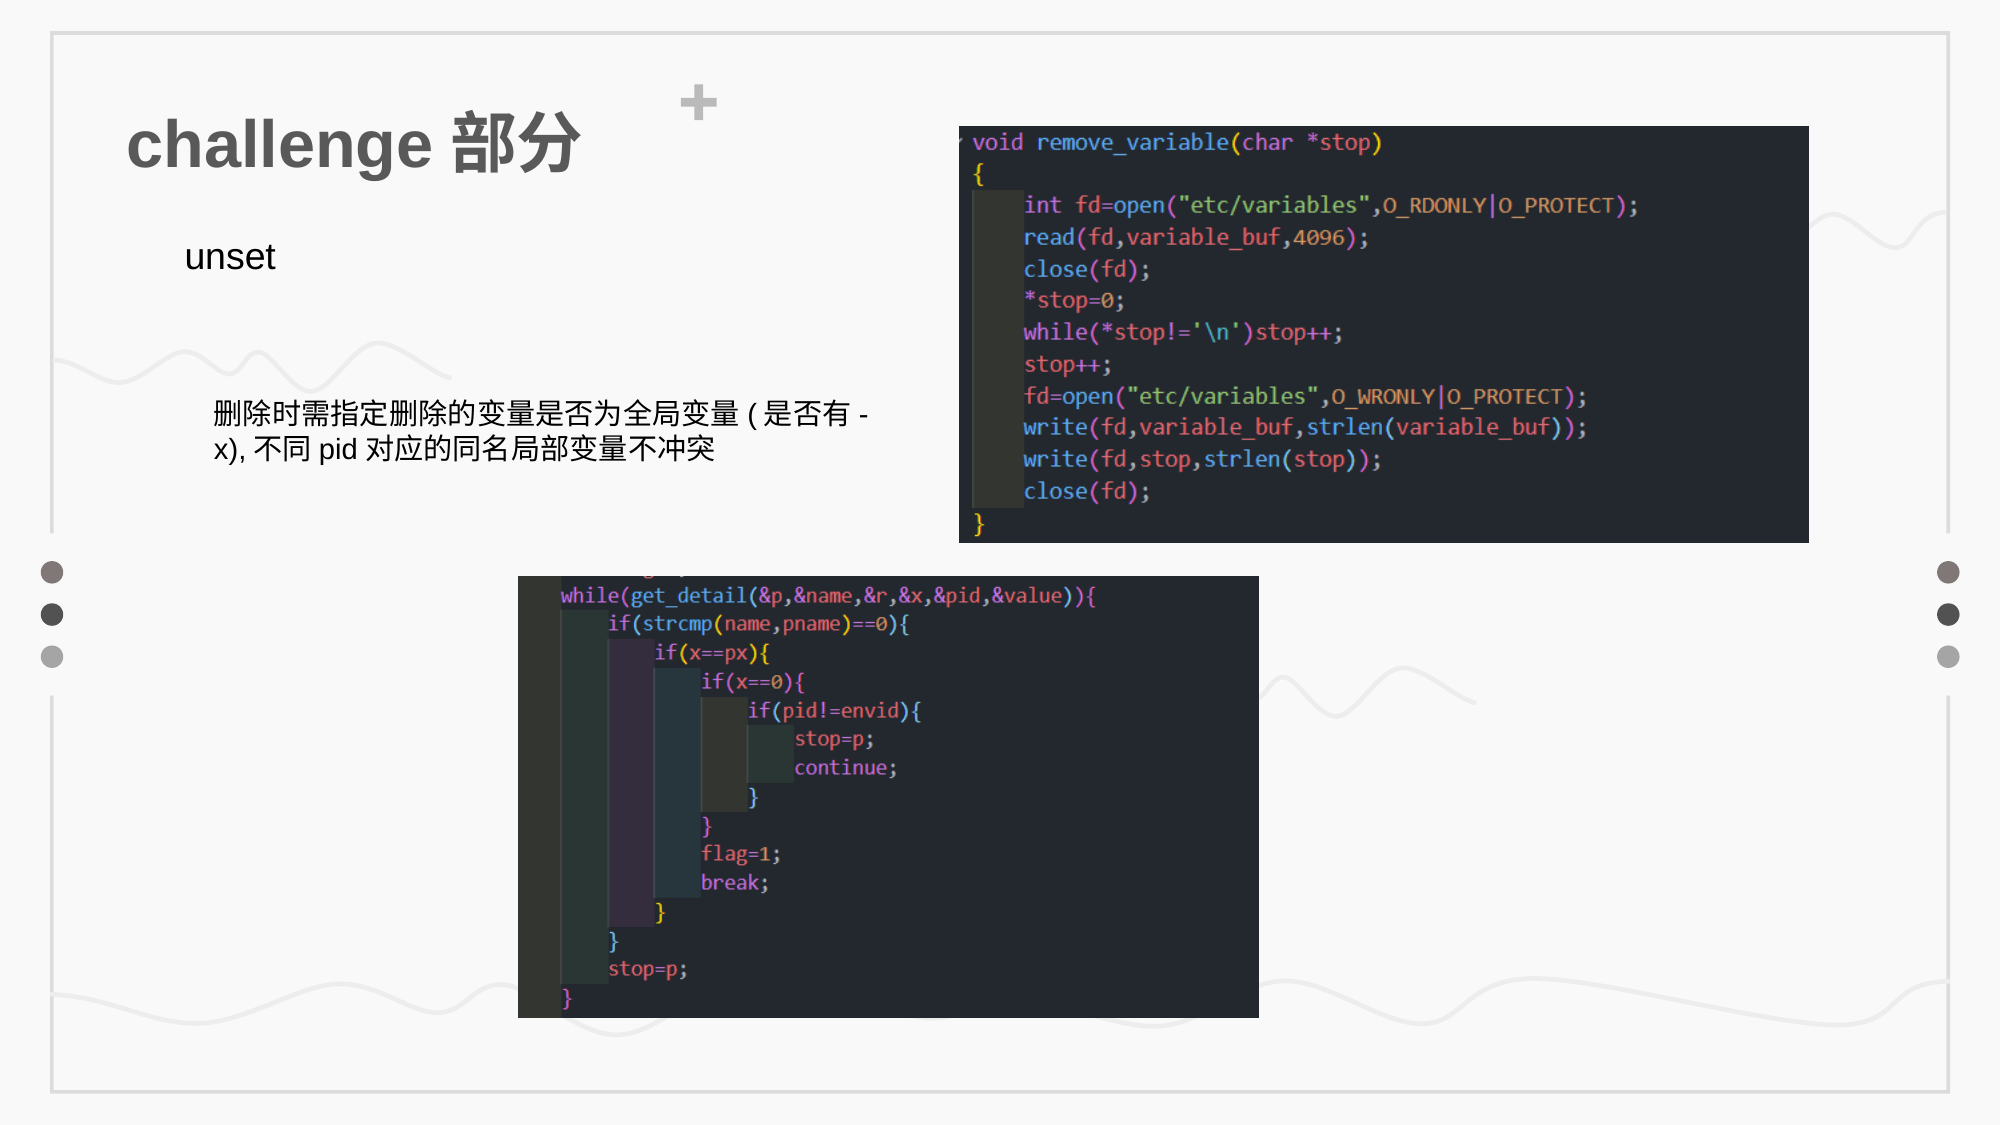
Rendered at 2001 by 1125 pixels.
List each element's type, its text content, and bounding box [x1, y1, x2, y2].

text_box 删除时需指定删除的变量是否为全局变量(是否有-x),不同pid对应的同名局部变量不冲突 [199, 387, 899, 473]
picture [518, 576, 1259, 1018]
picture [959, 126, 1809, 543]
text_box unset [169, 224, 291, 284]
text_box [111, 77, 745, 190]
